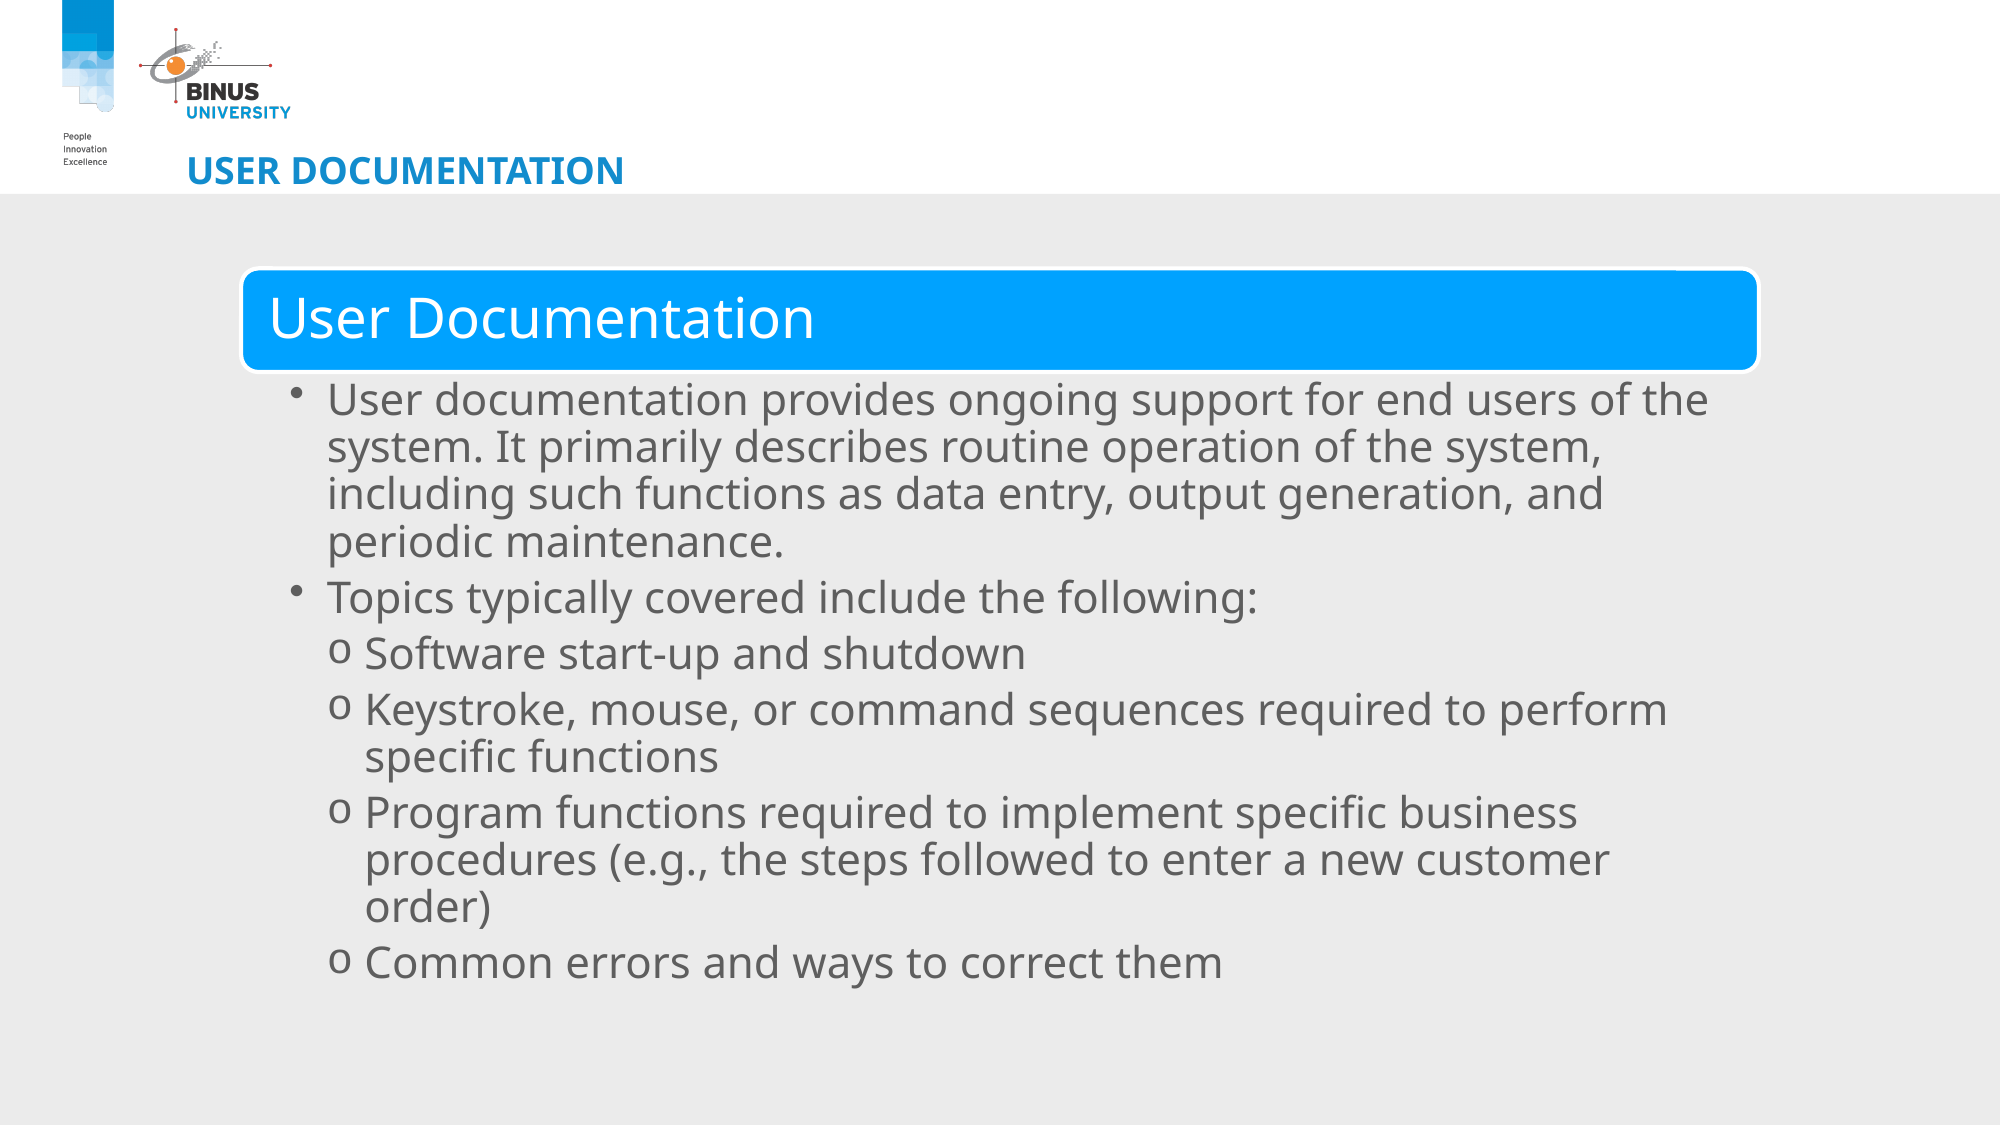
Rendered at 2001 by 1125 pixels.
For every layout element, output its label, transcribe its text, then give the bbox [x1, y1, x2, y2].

title User Documentation [177, 131, 1386, 196]
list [240, 243, 1760, 966]
picture [63, 113, 113, 165]
picture [62, 52, 114, 112]
picture [135, 19, 291, 125]
